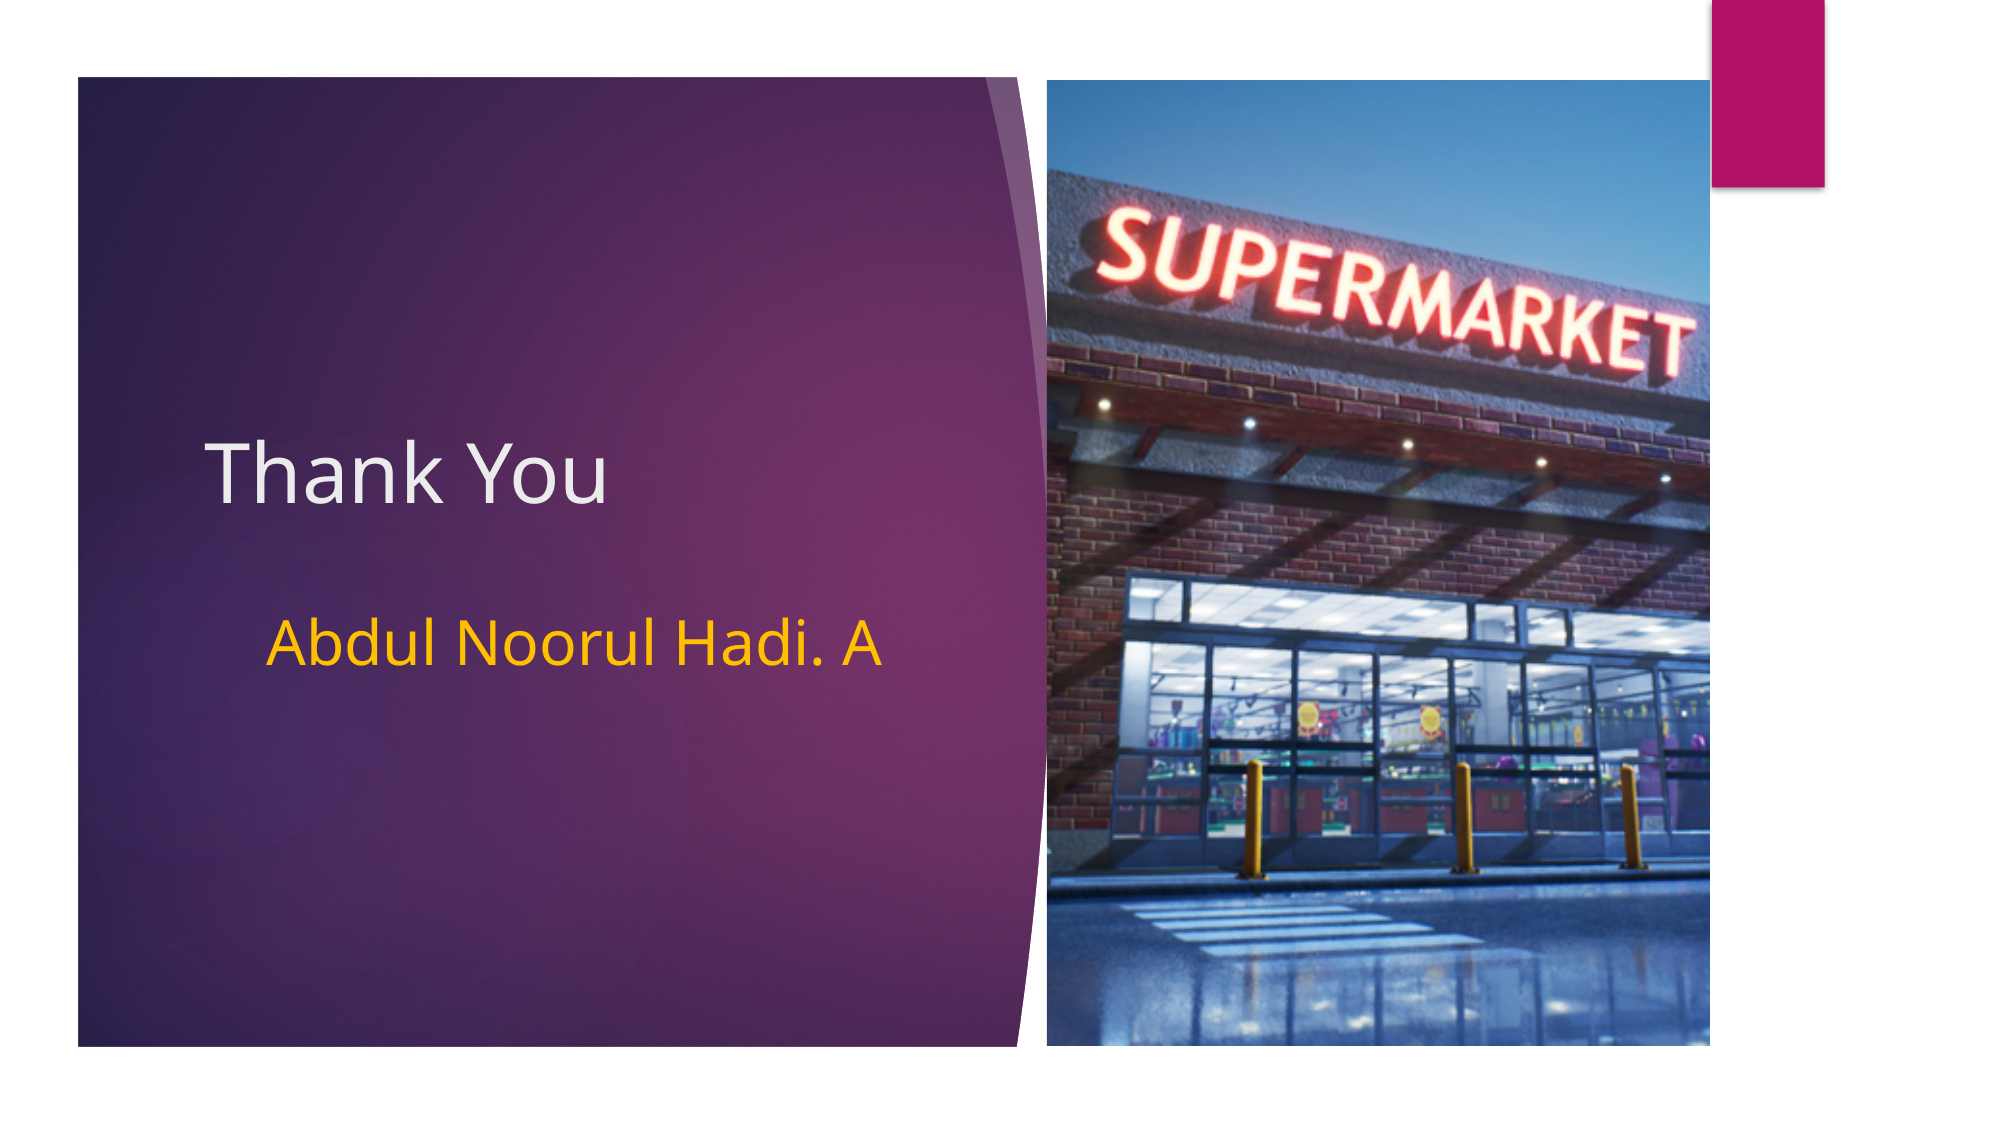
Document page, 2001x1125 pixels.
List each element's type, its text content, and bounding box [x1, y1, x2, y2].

text_box Thank You [189, 277, 824, 563]
picture [1046, 80, 1711, 1046]
text_box Abdul Noorul Hadi. A [251, 595, 1000, 714]
